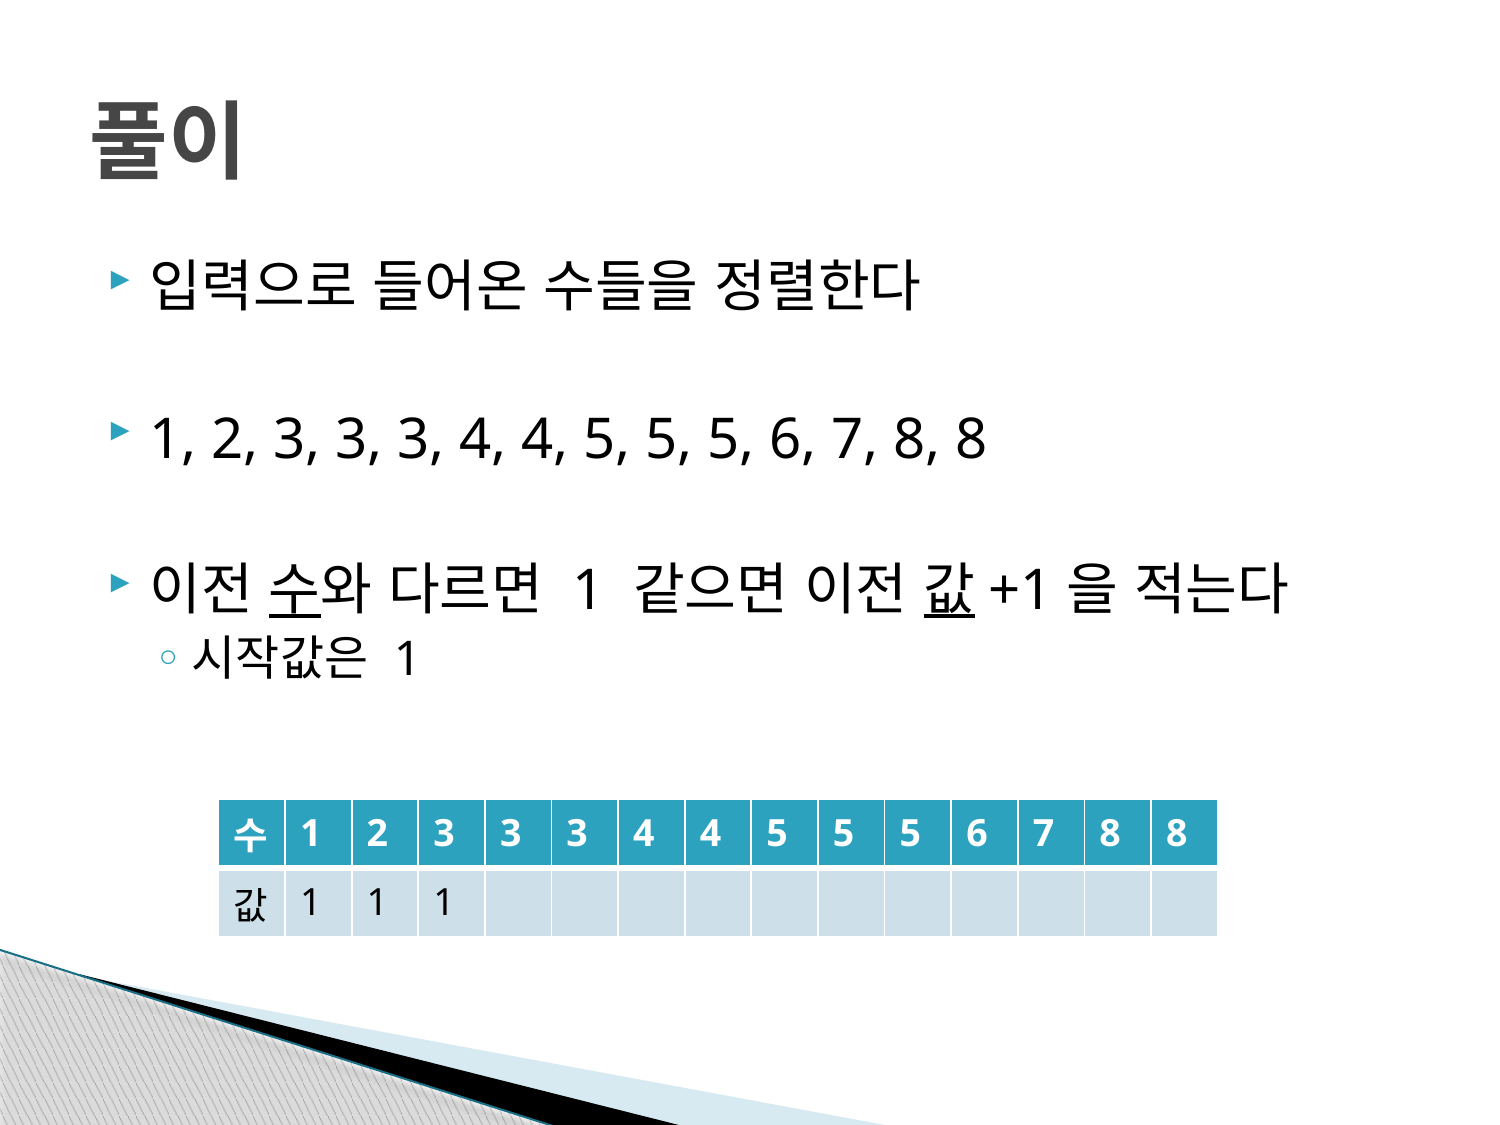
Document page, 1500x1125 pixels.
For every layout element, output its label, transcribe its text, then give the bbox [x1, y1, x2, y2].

table_header 7 [1019, 800, 1084, 865]
table_header 8 [1152, 800, 1217, 865]
table_cell [885, 871, 950, 936]
table_cell 1 [286, 871, 351, 936]
table_header 6 [952, 800, 1017, 865]
table_cell [952, 871, 1017, 936]
list 입력으로 들어온 수들을 정렬한다 1, 2, 3, 3, 3, 4, 4, 5, 5, 5, 6, 7, 8, 8 이전 수와 다르면 1 같으면 이전 값+1을 적는다 시작값은 1 [75, 243, 1425, 986]
table_header 5 [819, 800, 884, 865]
table_cell 1 [353, 871, 417, 936]
table_header 5 [885, 800, 950, 865]
table_header 1 [286, 800, 351, 865]
title 풀이 [75, 45, 1425, 233]
table_header 5 [752, 800, 817, 865]
table_cell [1019, 871, 1084, 936]
table_header 2 [353, 800, 417, 865]
table_cell [752, 871, 817, 936]
table_cell 값 [219, 871, 284, 936]
table_cell [686, 871, 750, 936]
table_cell [486, 871, 551, 936]
table_header 3 [552, 800, 617, 865]
table_header 4 [686, 800, 750, 865]
table_header 3 [419, 800, 484, 865]
table_header 수 [219, 800, 284, 865]
table_cell [552, 871, 617, 936]
table_header 3 [486, 800, 551, 865]
table_cell 1 [419, 871, 484, 936]
table_cell [1085, 871, 1150, 936]
table_cell [819, 871, 884, 936]
table_cell [619, 871, 684, 936]
table_cell [1152, 871, 1217, 936]
table_header 8 [1085, 800, 1150, 865]
table_header 4 [619, 800, 684, 865]
